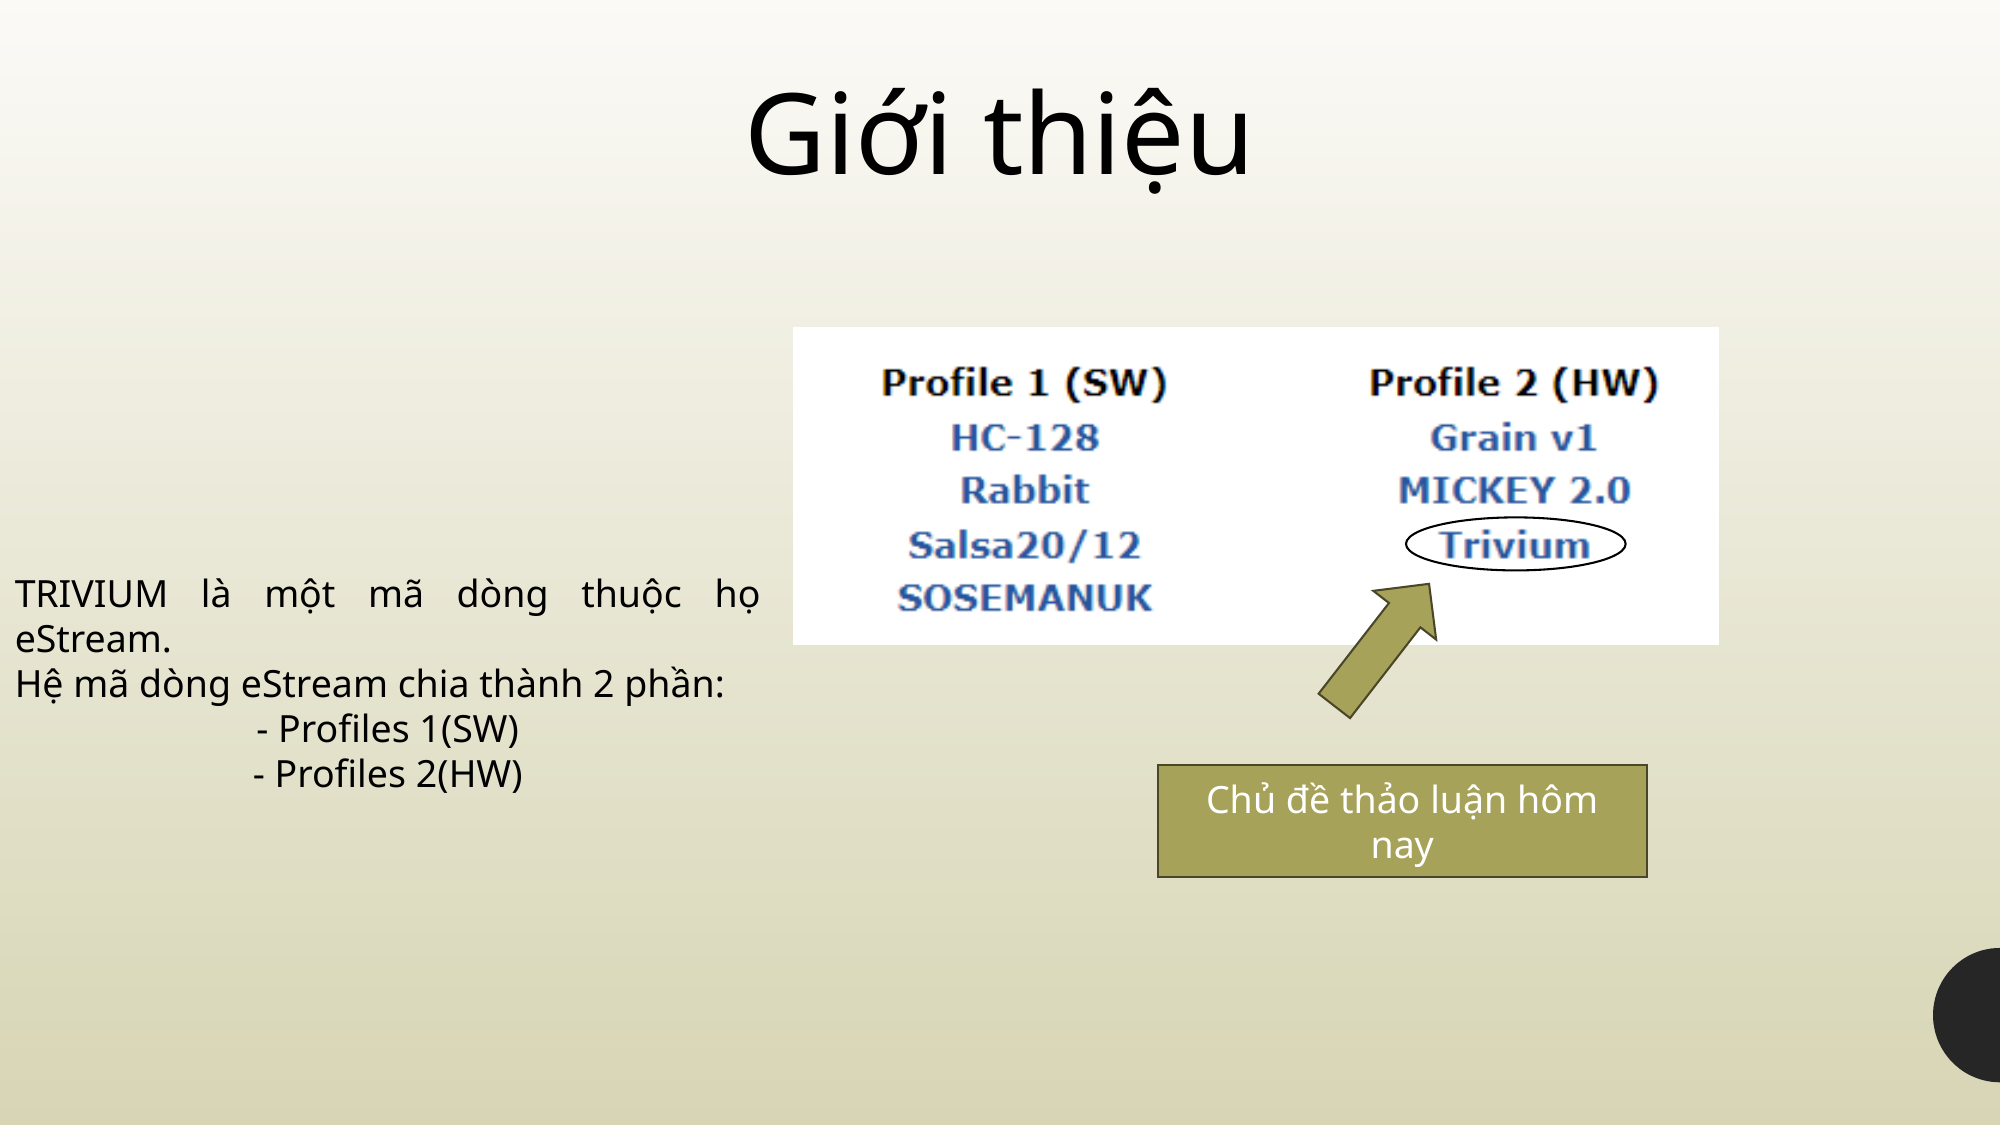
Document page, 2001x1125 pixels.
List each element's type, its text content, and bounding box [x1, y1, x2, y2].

text_box Chủ đề thảo luận hôm nay [1157, 764, 1648, 878]
text_box Giới thiệu [0, 0, 2000, 260]
text_box [1317, 645, 1409, 720]
picture [793, 327, 1719, 645]
text_box TRIVIUM là một mã dòng thuộc họ eStream. Hệ mã dòng eStream chia thành 2 phần: - Profiles 1(SW) - Profiles 2(HW) [0, 329, 777, 1037]
